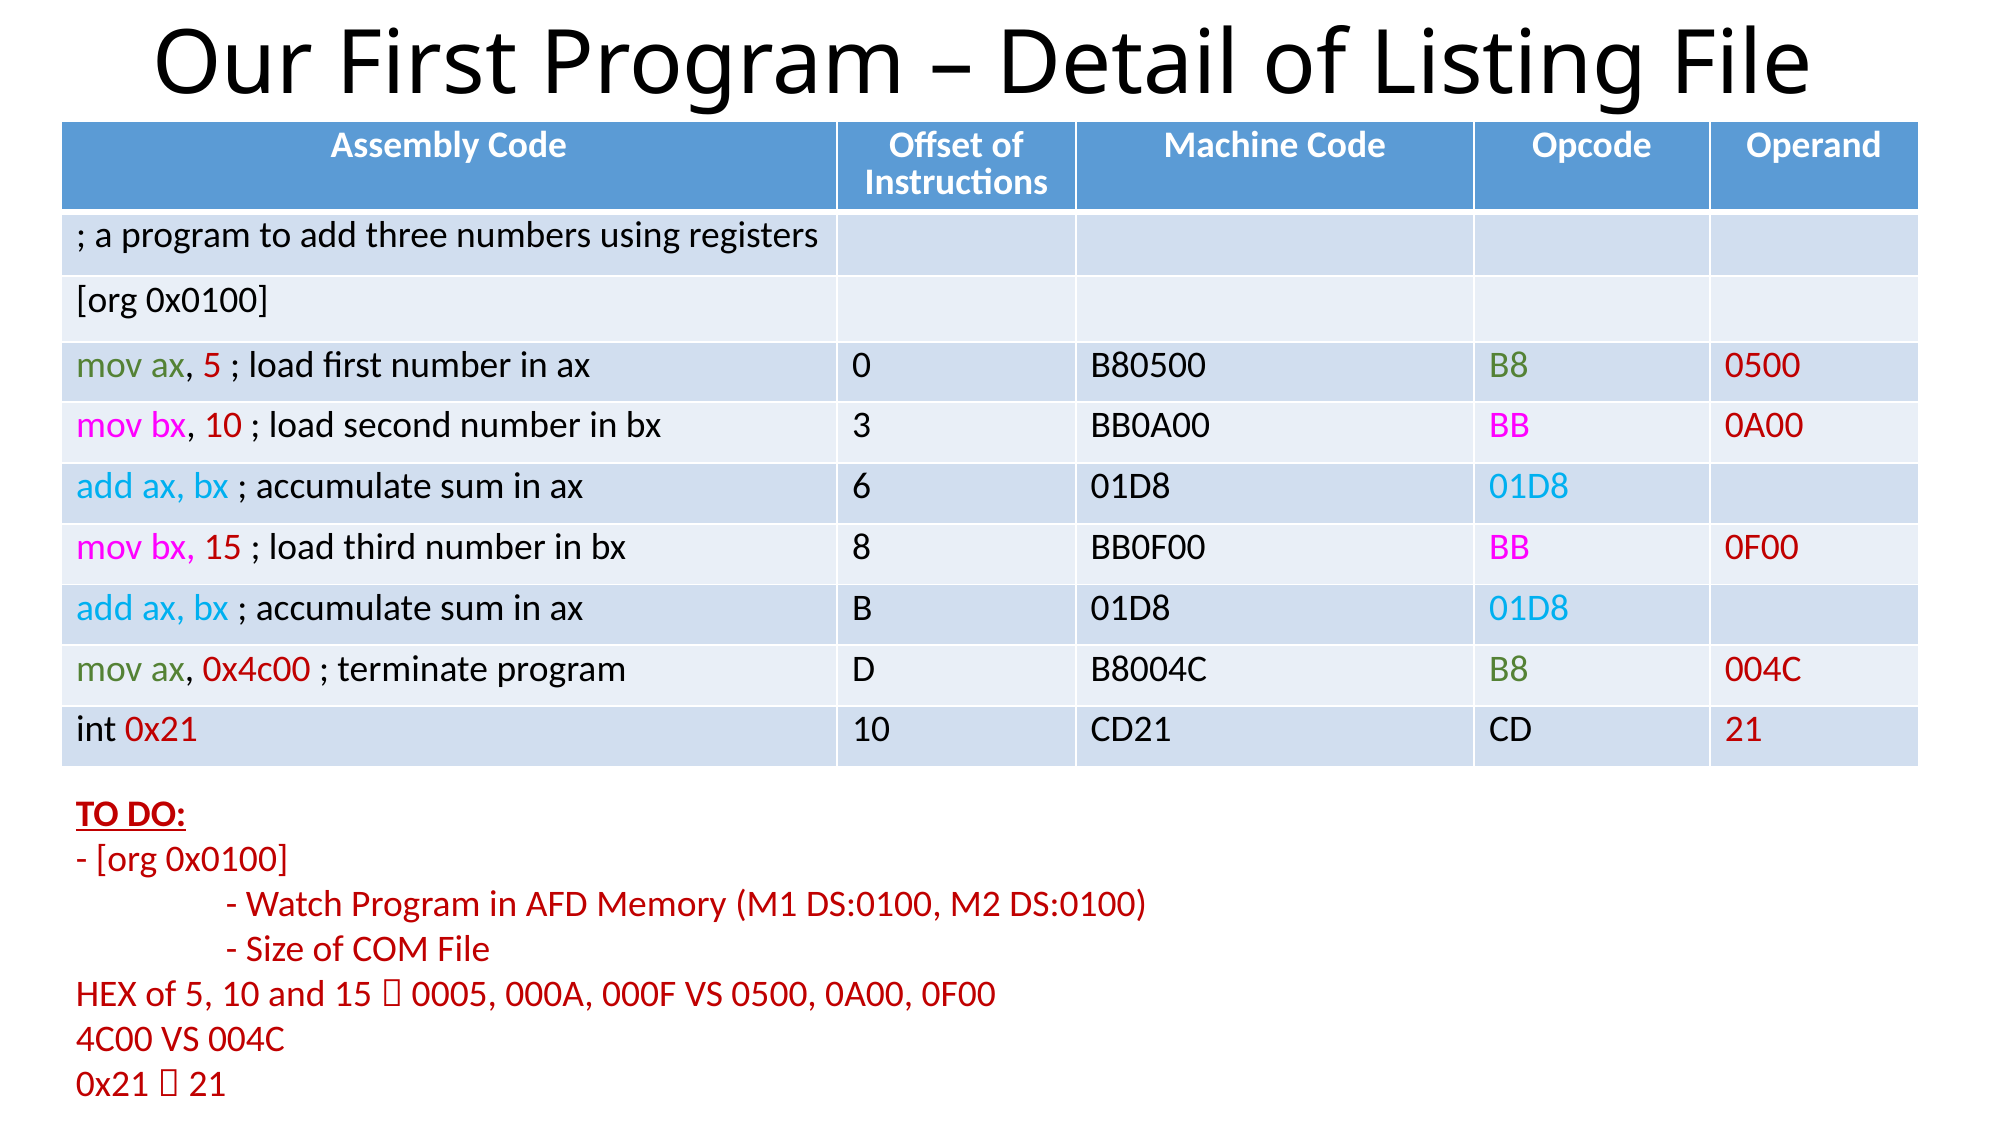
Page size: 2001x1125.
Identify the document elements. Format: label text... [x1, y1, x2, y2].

table_cell [1475, 277, 1709, 341]
table_cell B8 [1475, 646, 1709, 705]
table_cell B80500 [1077, 343, 1473, 401]
table_cell [838, 277, 1075, 341]
table_cell [1077, 215, 1473, 275]
table_cell mov bx, 10 ; load second number in bx [62, 403, 836, 462]
table_header Assembly Code [62, 122, 836, 209]
table_cell [1077, 277, 1473, 341]
table_header Offset of Instructions [838, 122, 1075, 209]
table_cell [1711, 277, 1918, 341]
table_cell [1711, 585, 1918, 644]
table_cell 01D8 [1077, 585, 1473, 644]
table_cell CD21 [1077, 707, 1473, 766]
table_cell 8 [838, 525, 1075, 584]
table_header Operand [1711, 122, 1918, 209]
table_cell 0F00 [1711, 525, 1918, 584]
table_cell 6 [838, 464, 1075, 523]
table_cell BB0F00 [1077, 525, 1473, 584]
title Our First Program – Detail of Listing File [137, 8, 1863, 121]
table_cell D [838, 646, 1075, 705]
table_header Machine Code [1077, 122, 1473, 209]
table_cell add ax, bx ; accumulate sum in ax [62, 464, 836, 523]
table_cell mov ax, 5 ; load first number in ax [62, 343, 836, 401]
table_cell 10 [838, 707, 1075, 766]
table_cell 3 [838, 403, 1075, 462]
table_cell mov bx, 15 ; load third number in bx [62, 525, 836, 584]
table_cell 01D8 [1475, 464, 1709, 523]
table_header Opcode [1475, 122, 1709, 209]
table_cell [1711, 464, 1918, 523]
table_cell B8 [1475, 343, 1709, 401]
table_cell 0 [838, 343, 1075, 401]
table_cell CD [1475, 707, 1709, 766]
table_cell BB [1475, 525, 1709, 584]
table_cell [org 0x0100] [62, 277, 836, 341]
table_cell [1475, 215, 1709, 275]
table_cell [1711, 215, 1918, 275]
table_cell int 0x21 [62, 707, 836, 766]
table_cell mov ax, 0x4c00 ; terminate program [62, 646, 836, 705]
table_cell ; a program to add three numbers using registers [62, 215, 836, 275]
table_cell 0500 [1711, 343, 1918, 401]
table_cell BB [1475, 403, 1709, 462]
table_cell BB0A00 [1077, 403, 1473, 462]
table_cell 21 [1711, 707, 1918, 766]
table_cell B [838, 585, 1075, 644]
text_box TO DO: - [org 0x0100] - Watch Program in AFD Memory (M1 DS:0100, M2 DS:0100) - Size of COM File HEX of 5, 10 and 15  0005, 000A, 000F VS 0500, 0A00, 0F00 4C00 VS 004C 0x21  21 [61, 781, 1919, 1112]
table_cell 01D8 [1077, 464, 1473, 523]
table_cell B8004C [1077, 646, 1473, 705]
table_cell 004C [1711, 646, 1918, 705]
table_cell add ax, bx ; accumulate sum in ax [62, 585, 836, 644]
table_cell [838, 215, 1075, 275]
table_cell 01D8 [1475, 585, 1709, 644]
table_cell 0A00 [1711, 403, 1918, 462]
